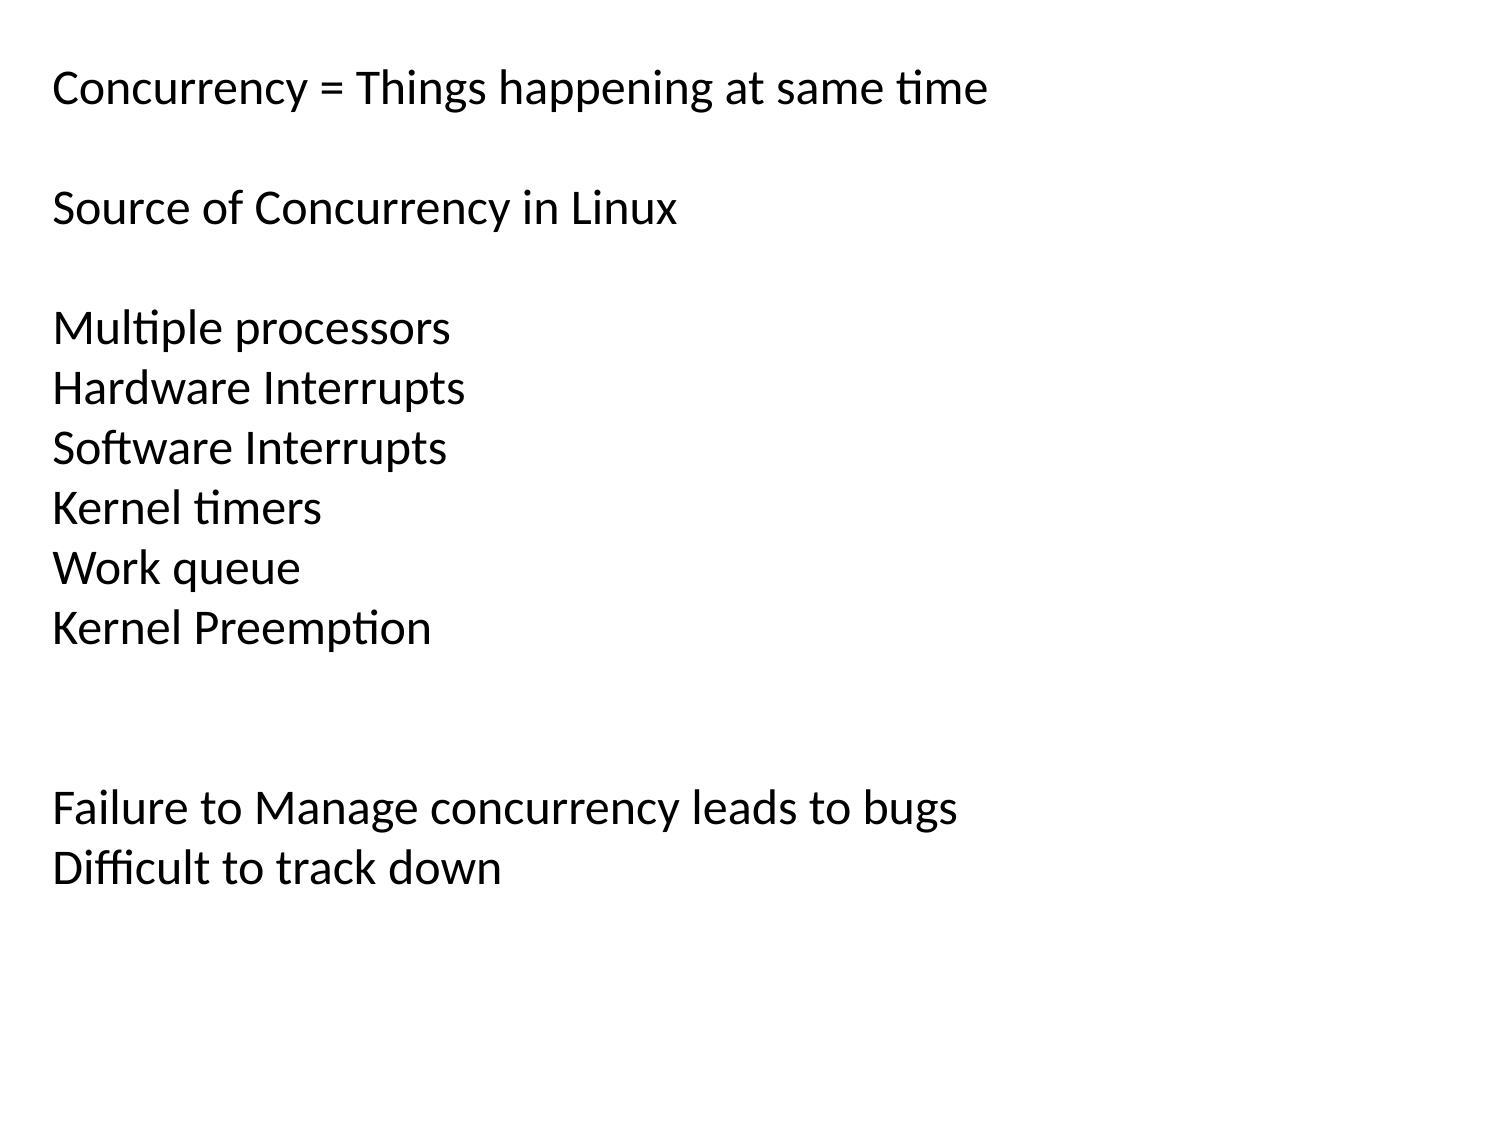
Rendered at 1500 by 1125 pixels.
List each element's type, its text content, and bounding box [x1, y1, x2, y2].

text_box Concurrency = Things happening at same time Source of Concurrency in Linux Multiple processors Hardware Interrupts Software Interrupts Kernel timers Work queue Kernel Preemption Failure to Manage concurrency leads to bugs Difficult to track down [37, 47, 1475, 902]
